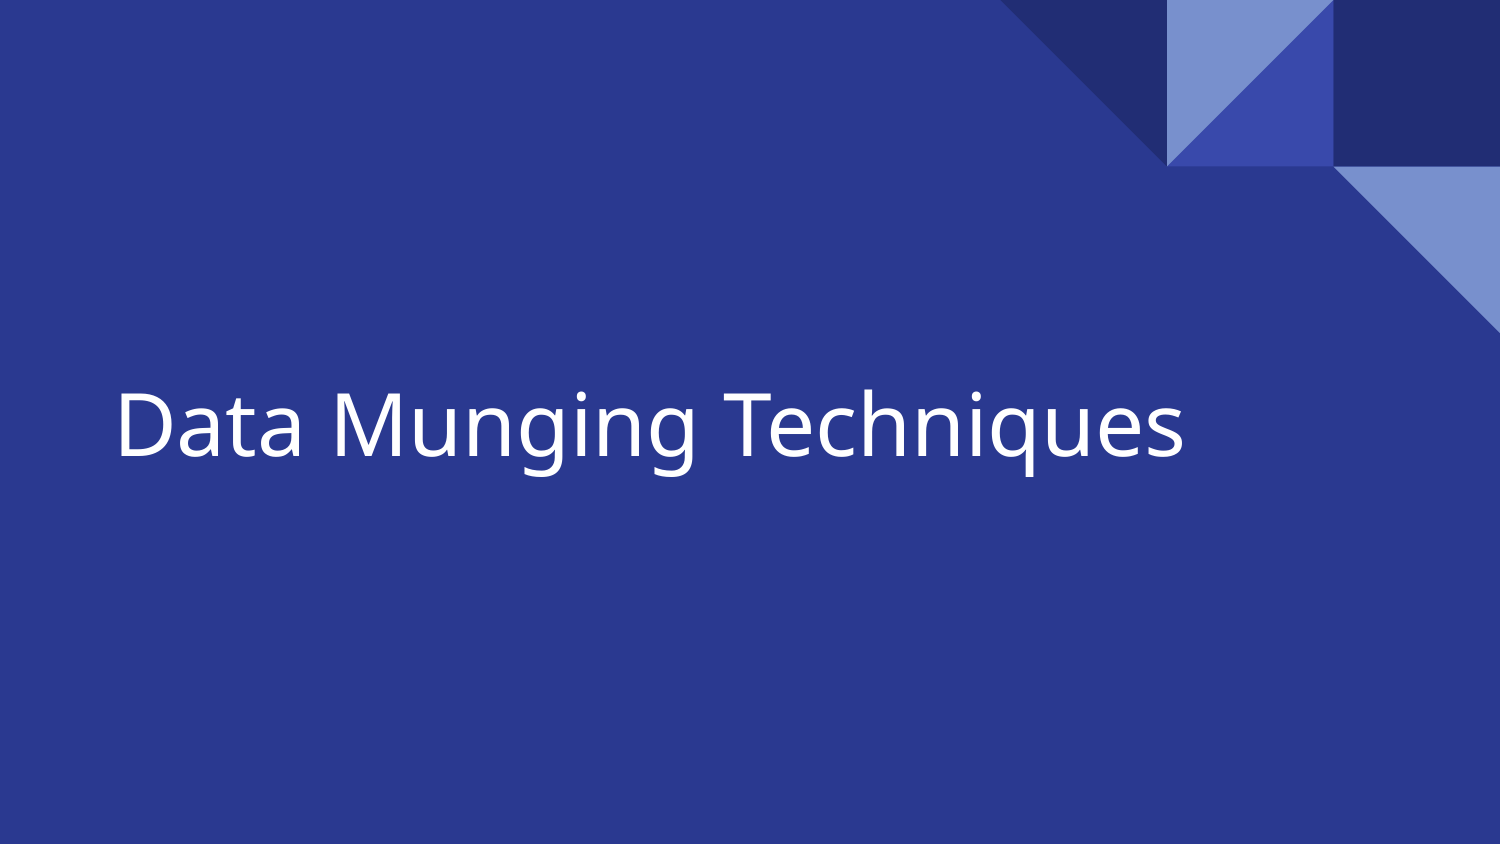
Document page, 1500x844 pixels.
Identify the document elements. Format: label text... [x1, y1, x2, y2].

title Data Munging Techniques [98, 353, 1447, 491]
